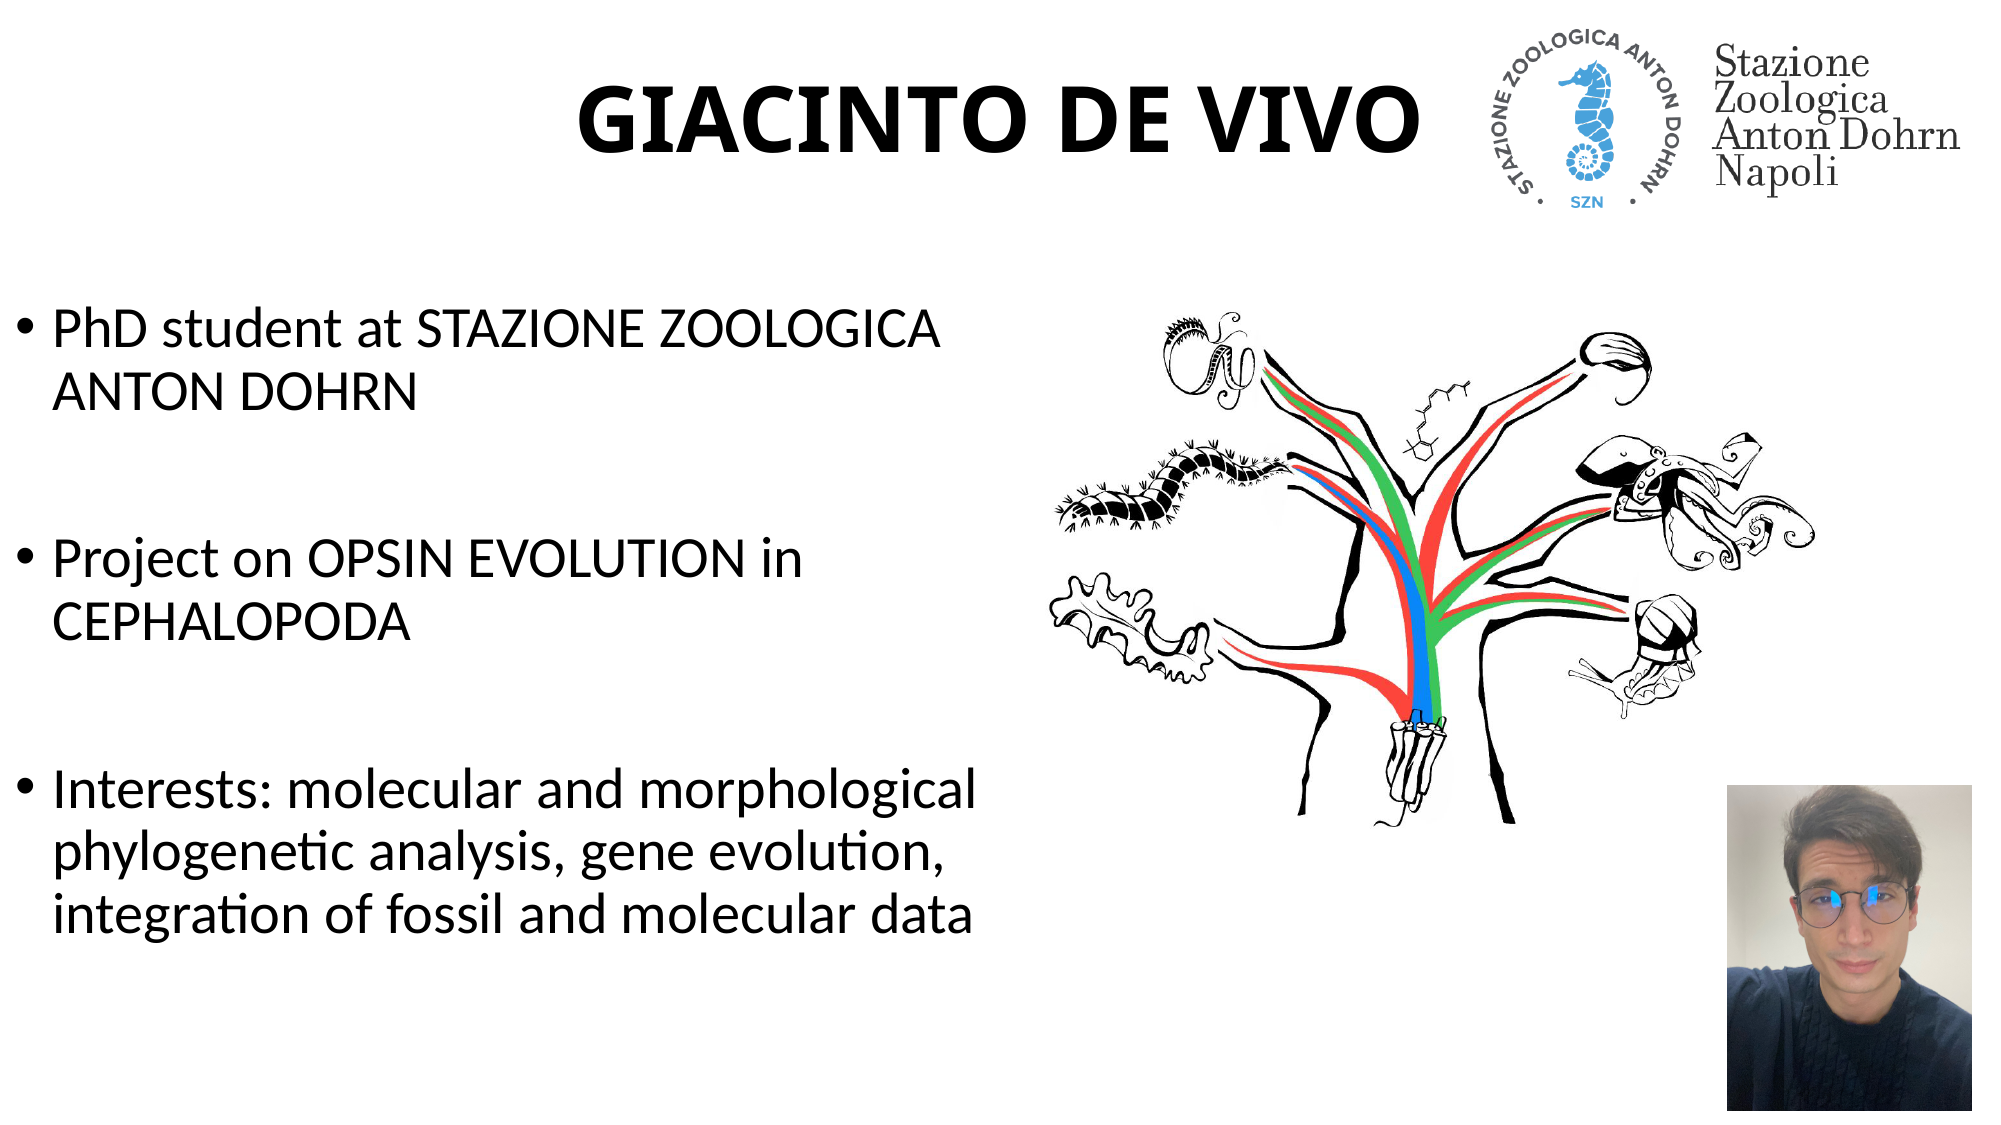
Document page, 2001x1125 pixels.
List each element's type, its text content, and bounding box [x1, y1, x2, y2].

list PhD student at STAZIONE ZOOLOGICA ANTON DOHRN Project on OPSIN EVOLUTION in CEPHALOPODA Interests: molecular and morphological phylogenetic analysis, gene evolution, integration of fossil and molecular data [0, 289, 1002, 1054]
picture [1486, 20, 1972, 215]
picture [999, 289, 1972, 1111]
title GIACINTO DE VIVO [0, 0, 2000, 250]
